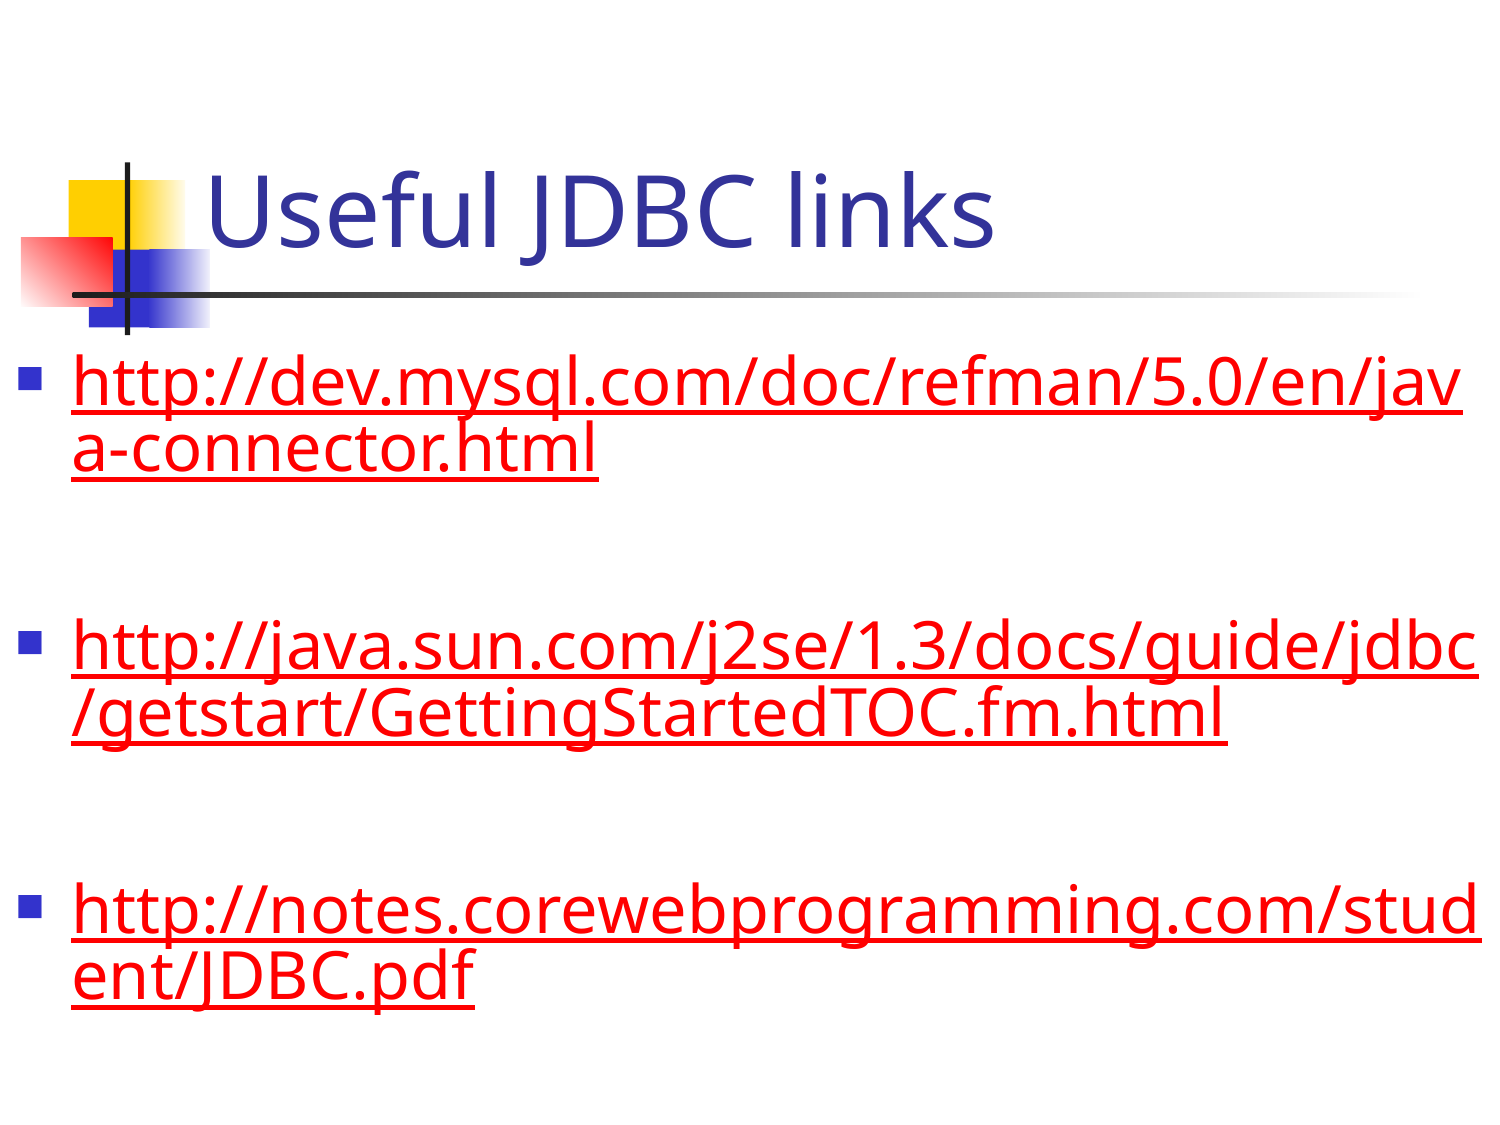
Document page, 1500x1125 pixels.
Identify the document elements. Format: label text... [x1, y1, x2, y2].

list http://dev.mysql.com/doc/refman/5.0/en/java-connector.html http://java.sun.com/j2se/1.3/docs/guide/jdbc/getstart/GettingStartedTOC.fm.html http://notes.corewebprogramming.com/student/JDBC.pdf [0, 330, 1500, 1125]
title Useful JDBC links [188, 34, 1468, 276]
